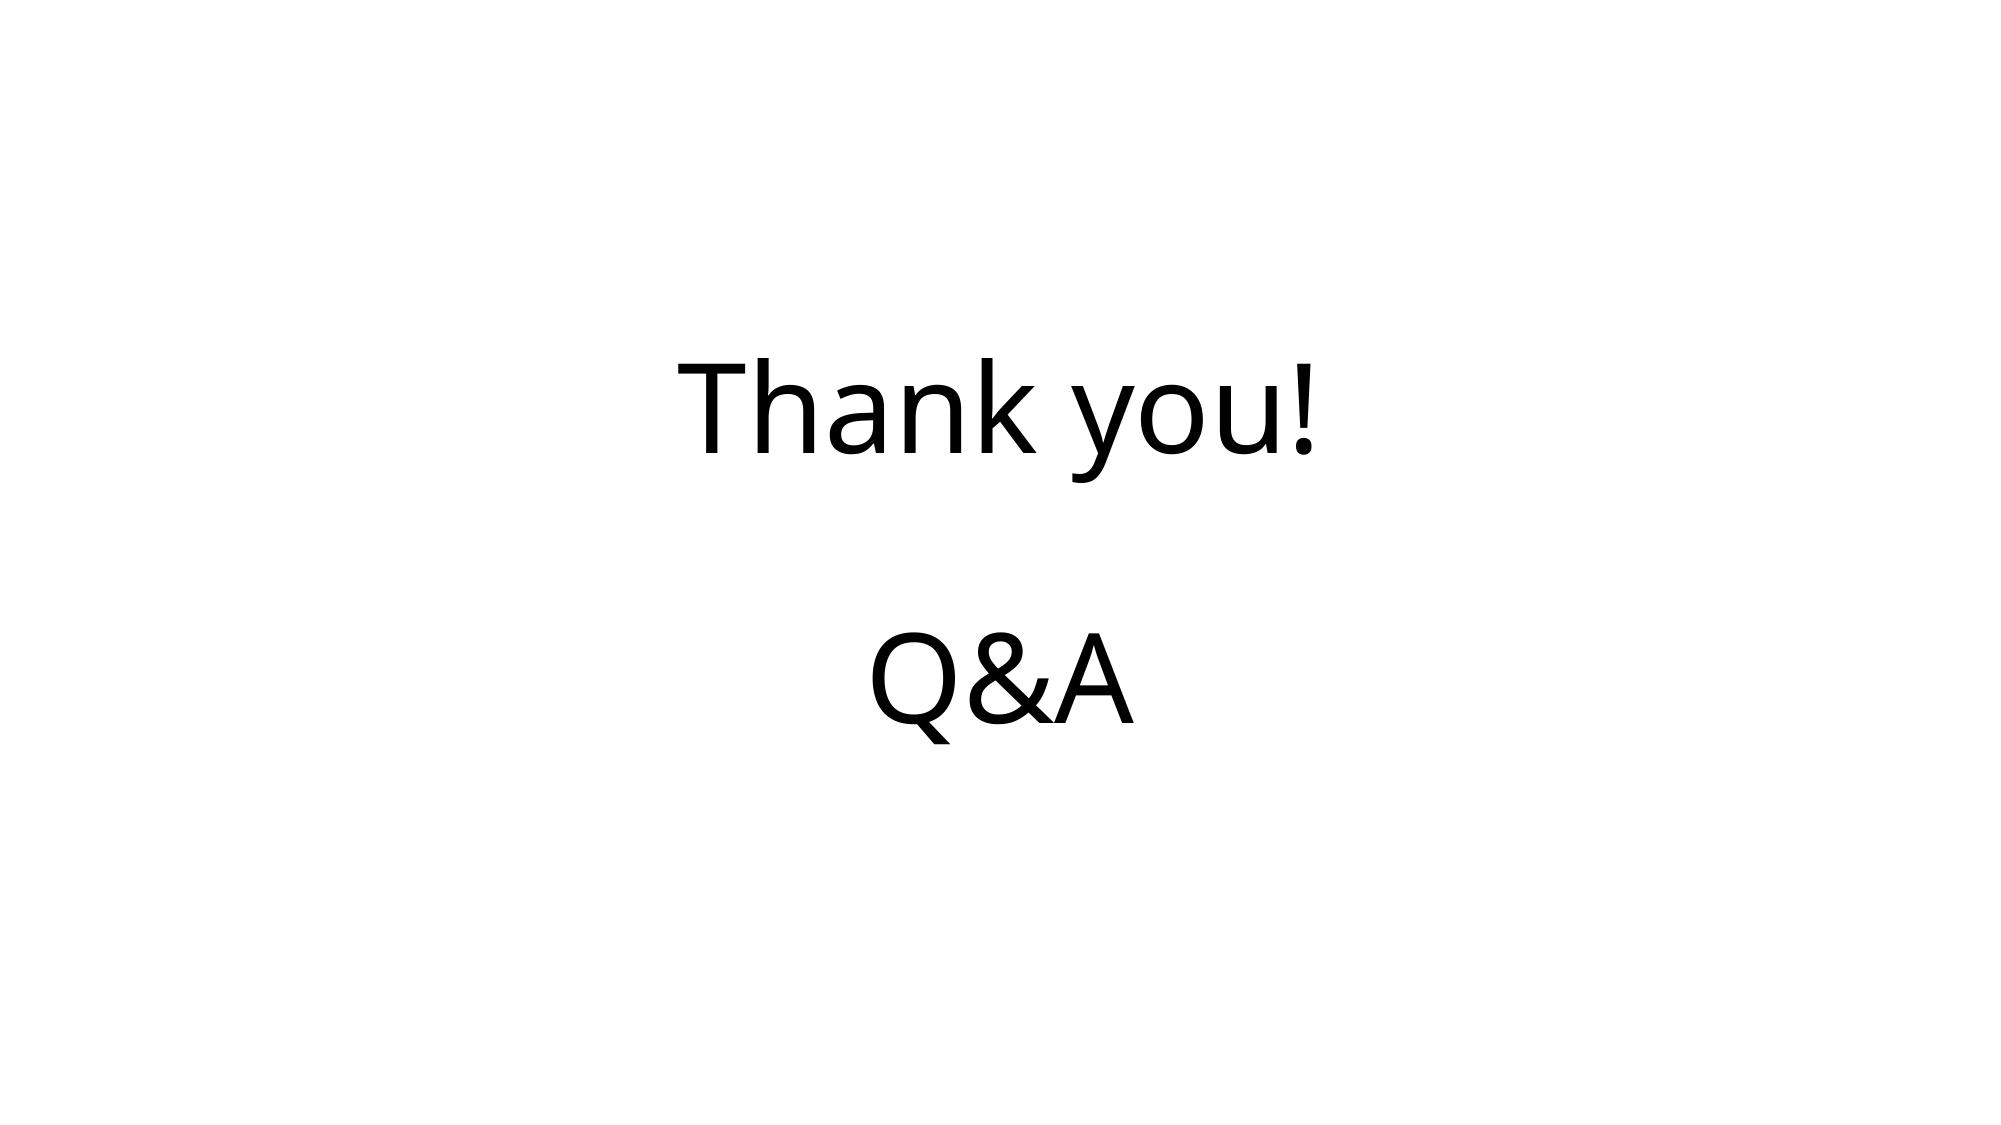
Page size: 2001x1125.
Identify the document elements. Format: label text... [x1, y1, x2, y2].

title Thank you! Q&A [249, 366, 1750, 759]
